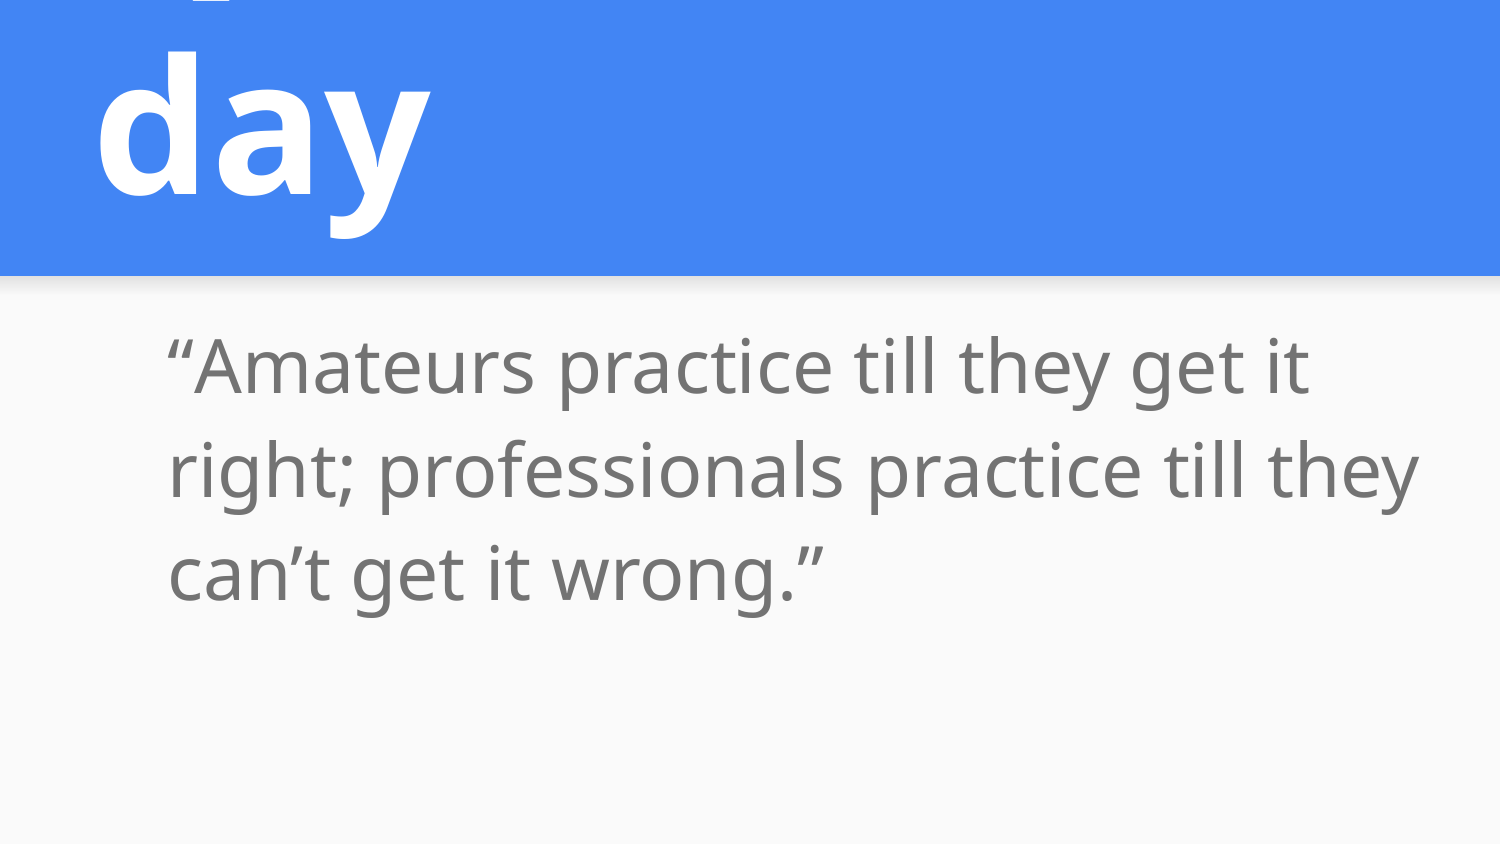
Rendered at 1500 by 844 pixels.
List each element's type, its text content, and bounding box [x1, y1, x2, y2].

list “Amateurs practice till they get it right; professionals practice till they can’t get it wrong.” [77, 290, 1462, 735]
title Quote of the day [77, 121, 1427, 248]
